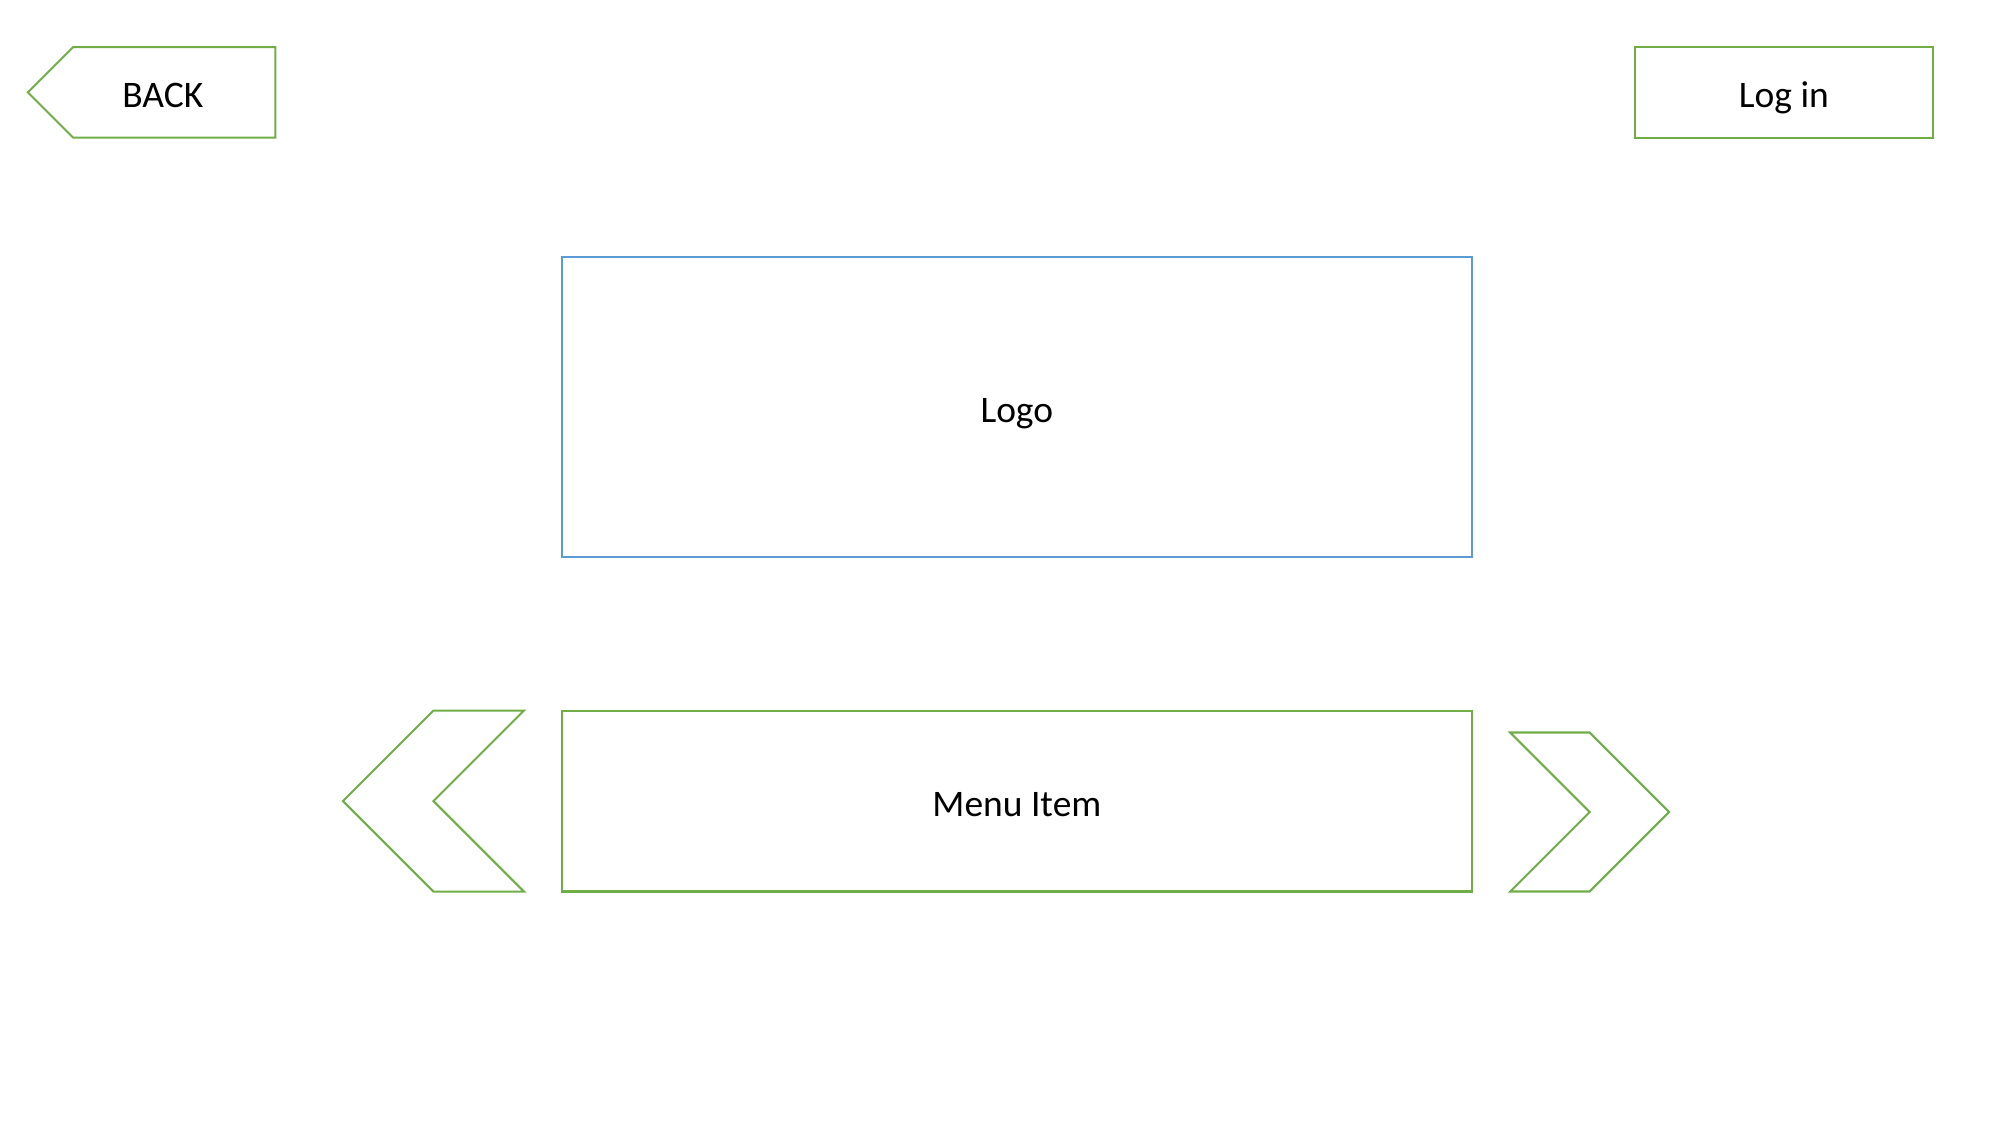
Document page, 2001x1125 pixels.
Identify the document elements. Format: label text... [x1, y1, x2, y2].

text_box Menu Item [561, 710, 1473, 893]
text_box [1507, 731, 1671, 893]
text_box Logo [561, 256, 1473, 558]
text_box BACK [26, 46, 277, 139]
text_box Log in [1634, 46, 1934, 139]
text_box [341, 709, 527, 893]
